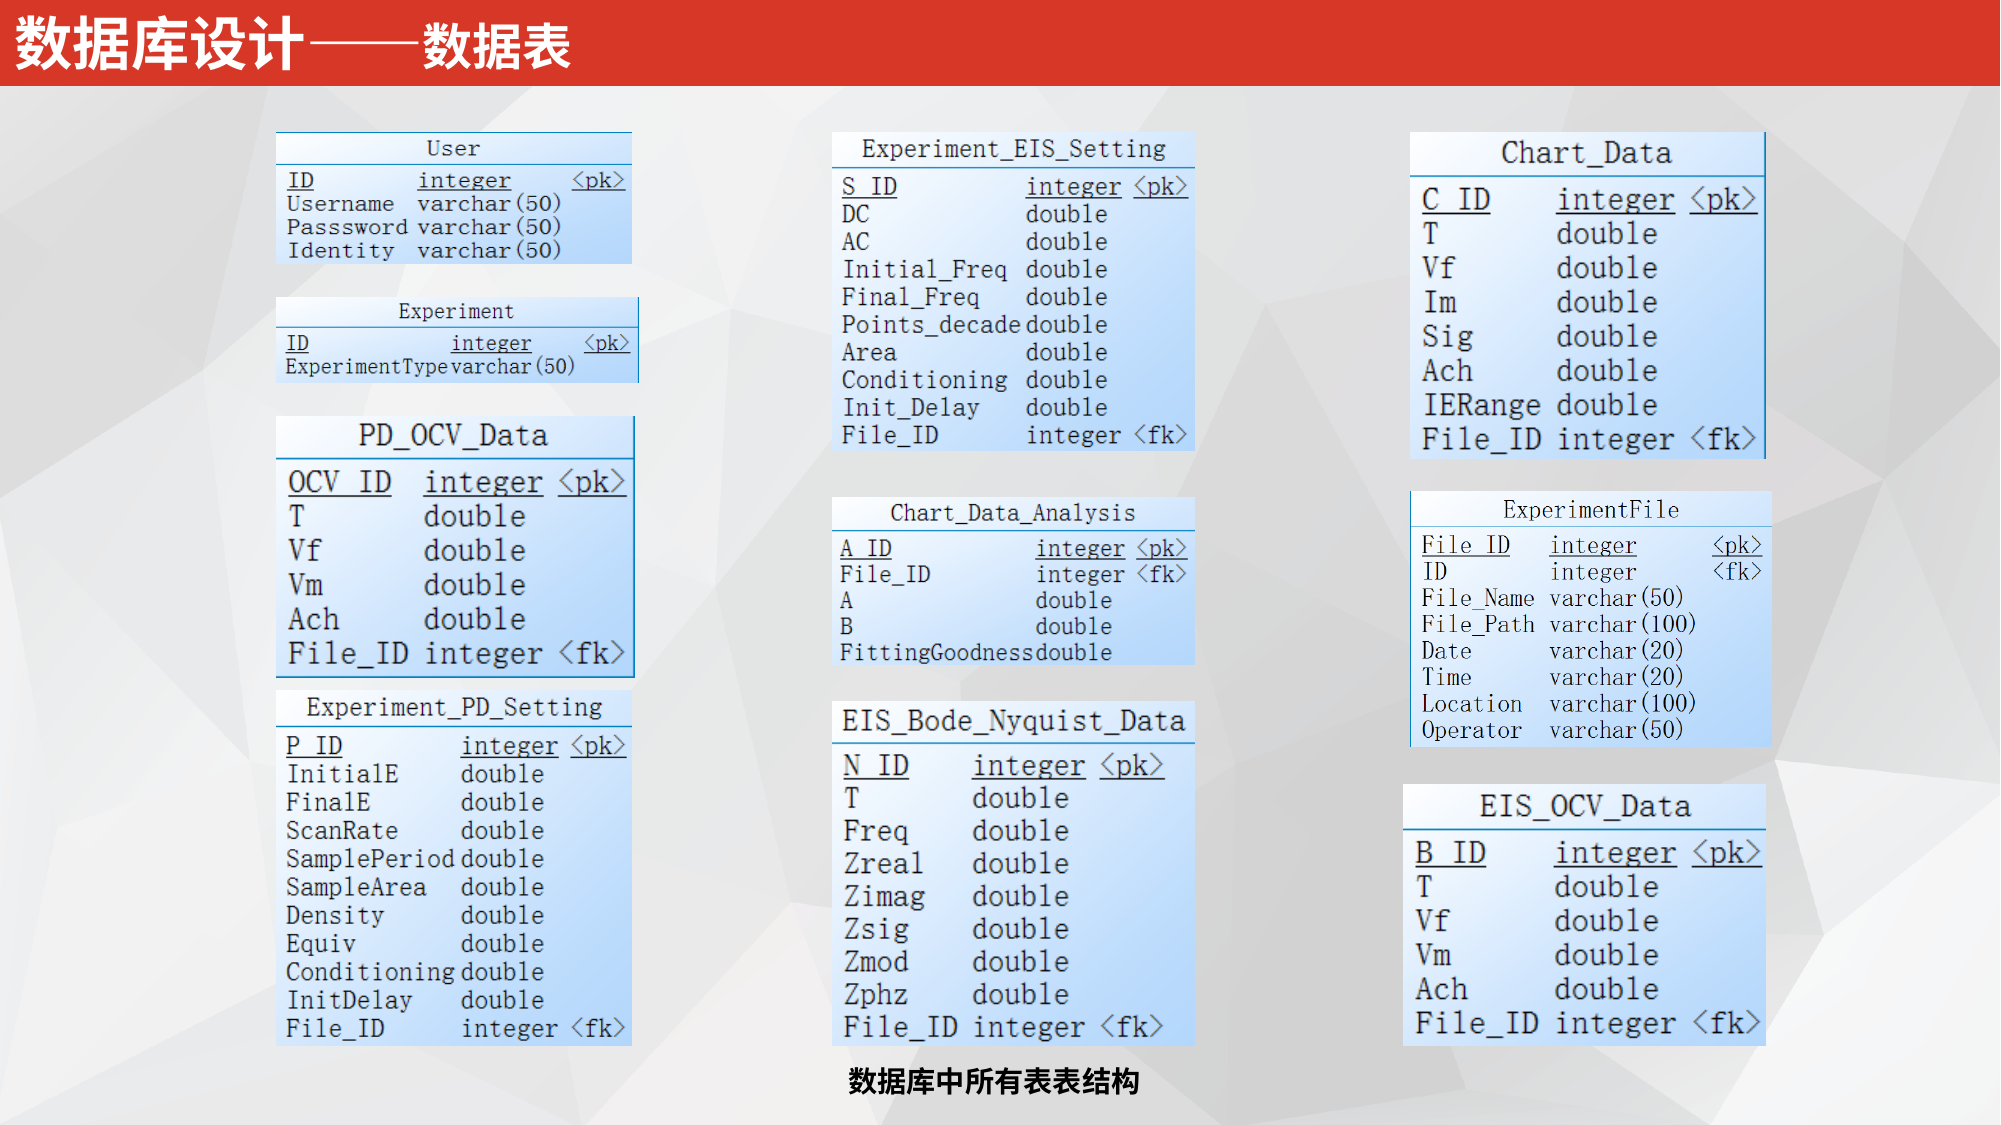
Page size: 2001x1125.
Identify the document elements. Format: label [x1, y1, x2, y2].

text_box [276, 132, 1772, 1046]
picture [0, 0, 2000, 1125]
